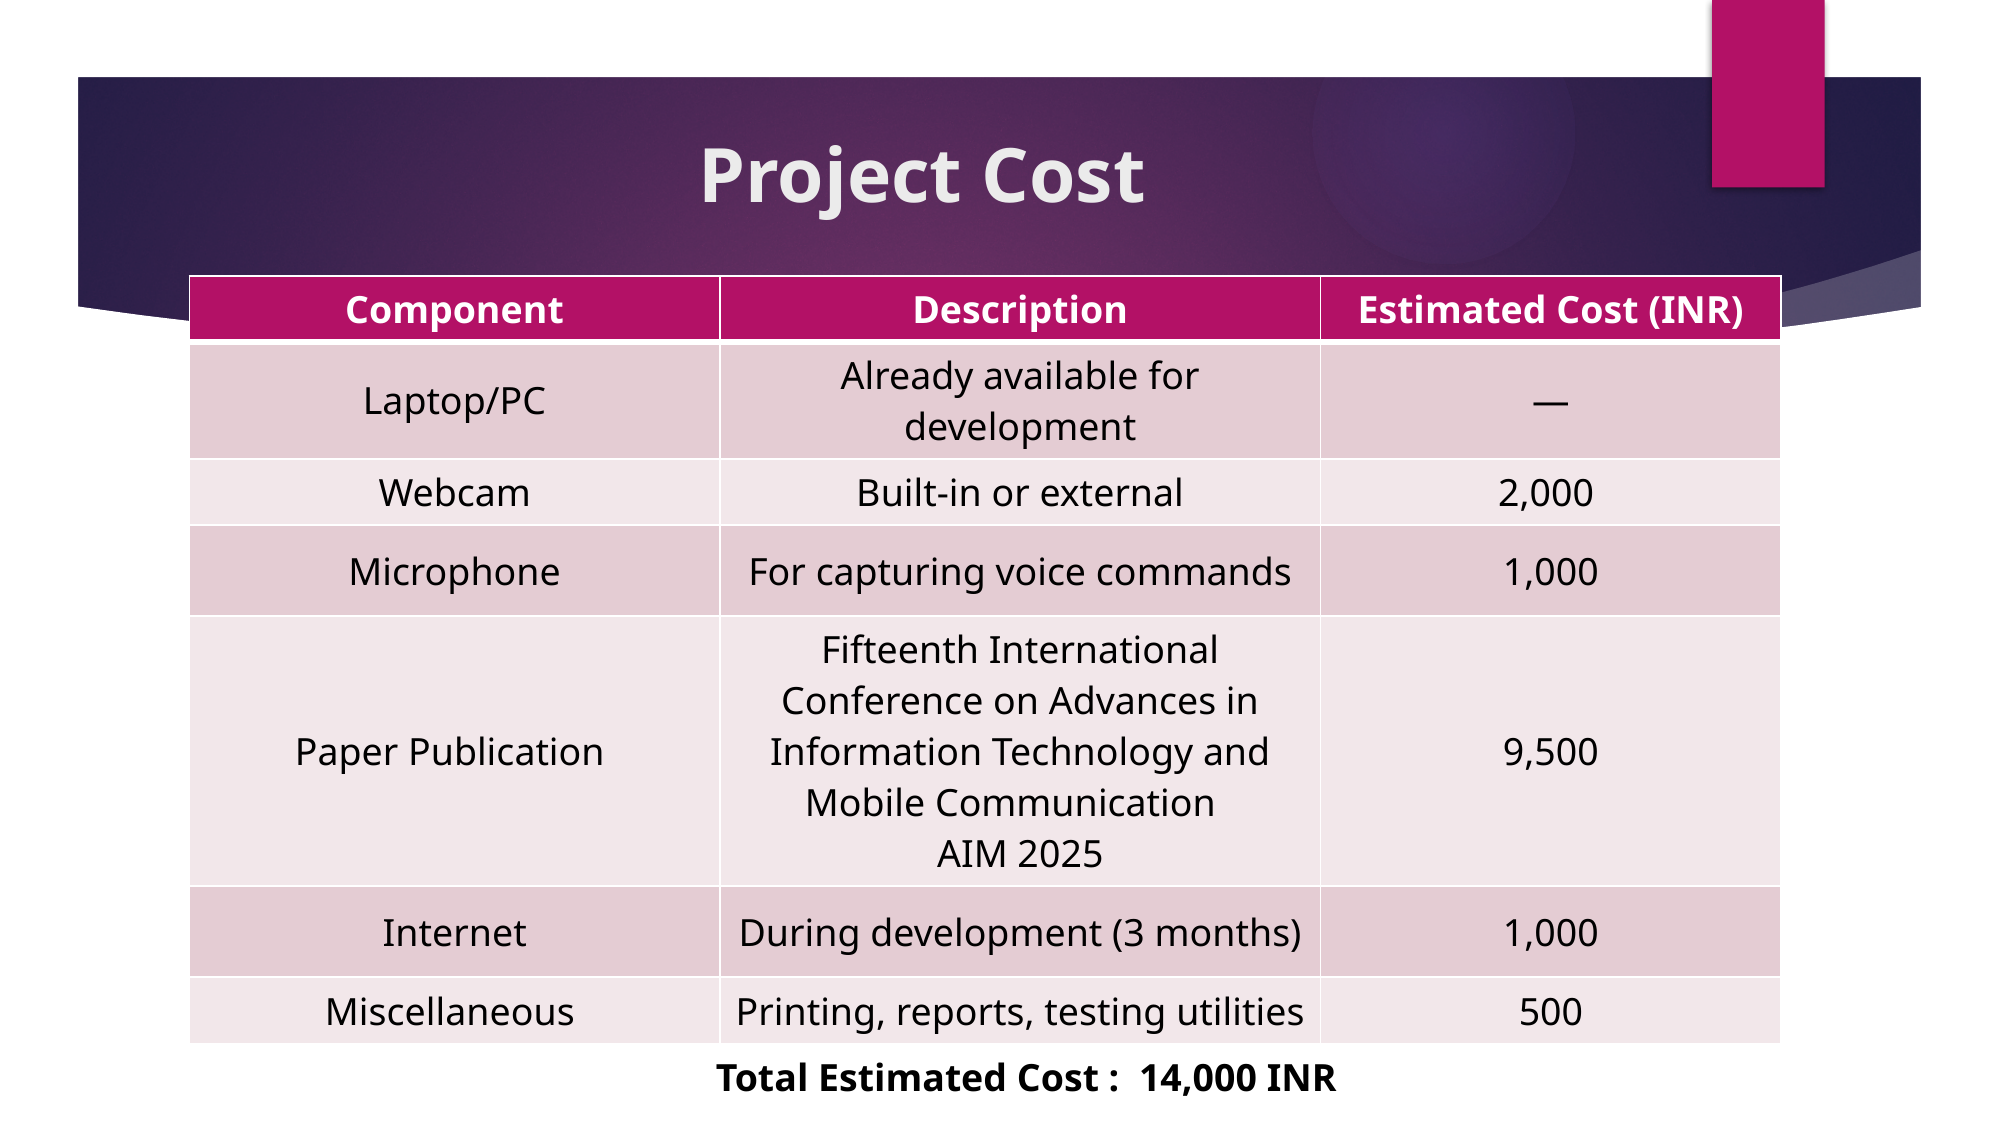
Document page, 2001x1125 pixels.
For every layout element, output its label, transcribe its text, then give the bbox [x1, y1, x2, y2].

table_cell 500 [1321, 978, 1780, 1043]
table_cell For capturing voice commands [721, 526, 1320, 615]
table_cell During development (3 months) [721, 887, 1320, 976]
table_cell 1,000 [1321, 887, 1780, 976]
table_cell — [1321, 345, 1780, 458]
table_cell Paper Publication [190, 617, 719, 885]
table_cell Laptop/PC [190, 345, 719, 458]
table_cell 2,000 [1321, 460, 1780, 524]
table_cell Fifteenth International Conference on Advances in Information Technology and Mobile Communication AIM 2025 [721, 617, 1320, 885]
table_header Estimated Cost (INR) [1321, 277, 1780, 339]
table_cell Microphone [190, 526, 719, 615]
table_cell Built-in or external [721, 460, 1320, 524]
table_cell Already available for development [721, 345, 1320, 458]
table_cell Miscellaneous [190, 978, 719, 1043]
text_box Total Estimated Cost : 14,000 INR [701, 1046, 1682, 1107]
table_header Component [190, 277, 719, 339]
table_header Description [721, 277, 1320, 339]
table_cell Printing, reports, testing utilities [721, 978, 1320, 1043]
table_cell Internet [190, 887, 719, 976]
table_cell Webcam [190, 460, 719, 524]
table_cell 9,500 [1321, 617, 1780, 885]
table_cell 1,000 [1321, 526, 1780, 615]
title Project Cost [203, 127, 1641, 218]
